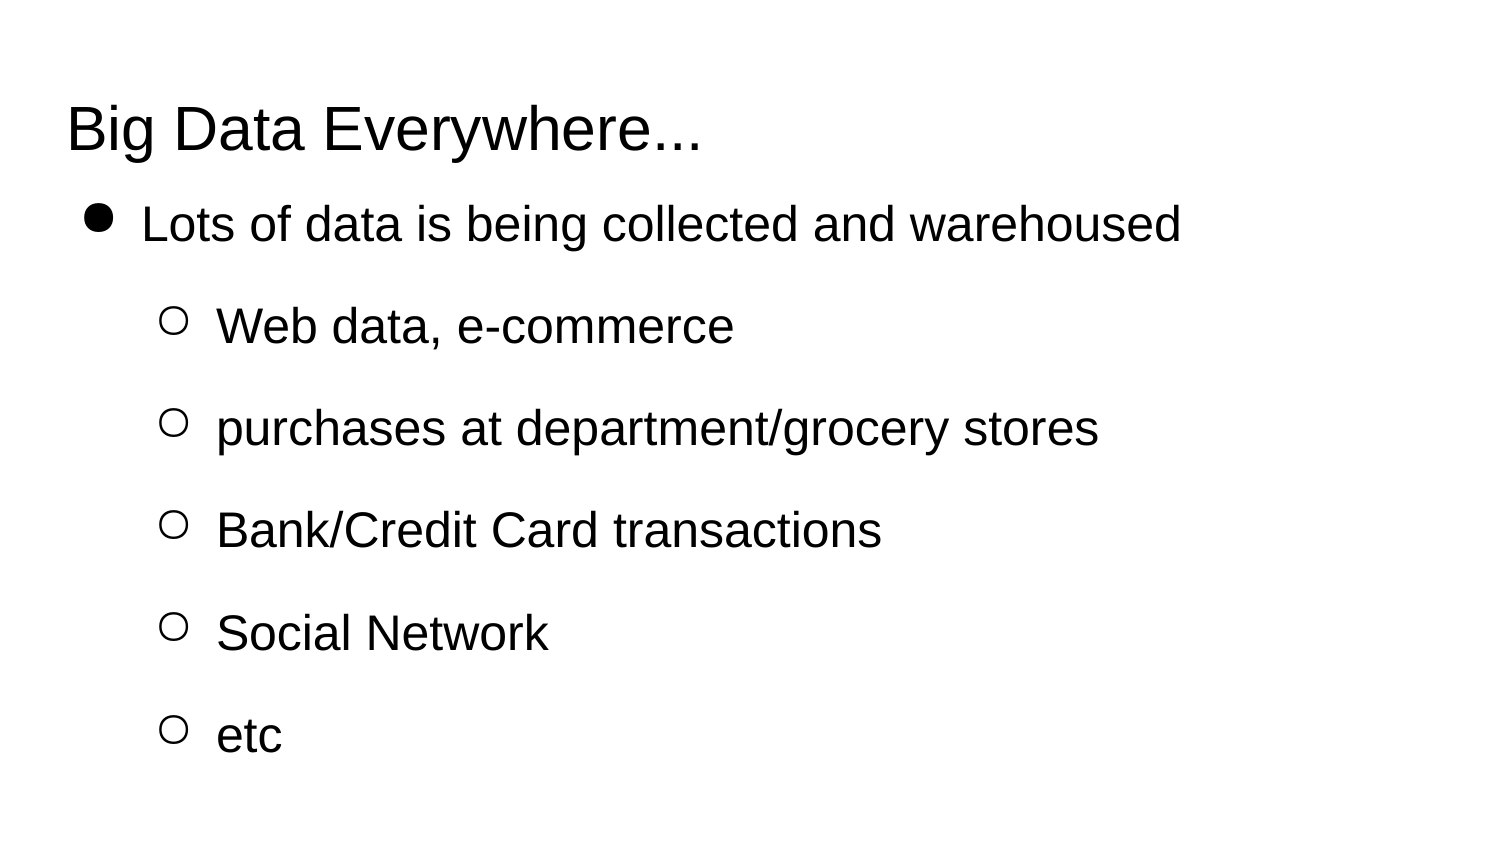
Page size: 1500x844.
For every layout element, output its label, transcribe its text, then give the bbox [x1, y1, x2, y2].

list Lots of data is being collected and warehoused Web data, e-commerce purchases at department/grocery stores Bank/Credit Card transactions Social Network etc [51, 166, 1449, 728]
title Big Data Everywhere... [51, 72, 1449, 166]
